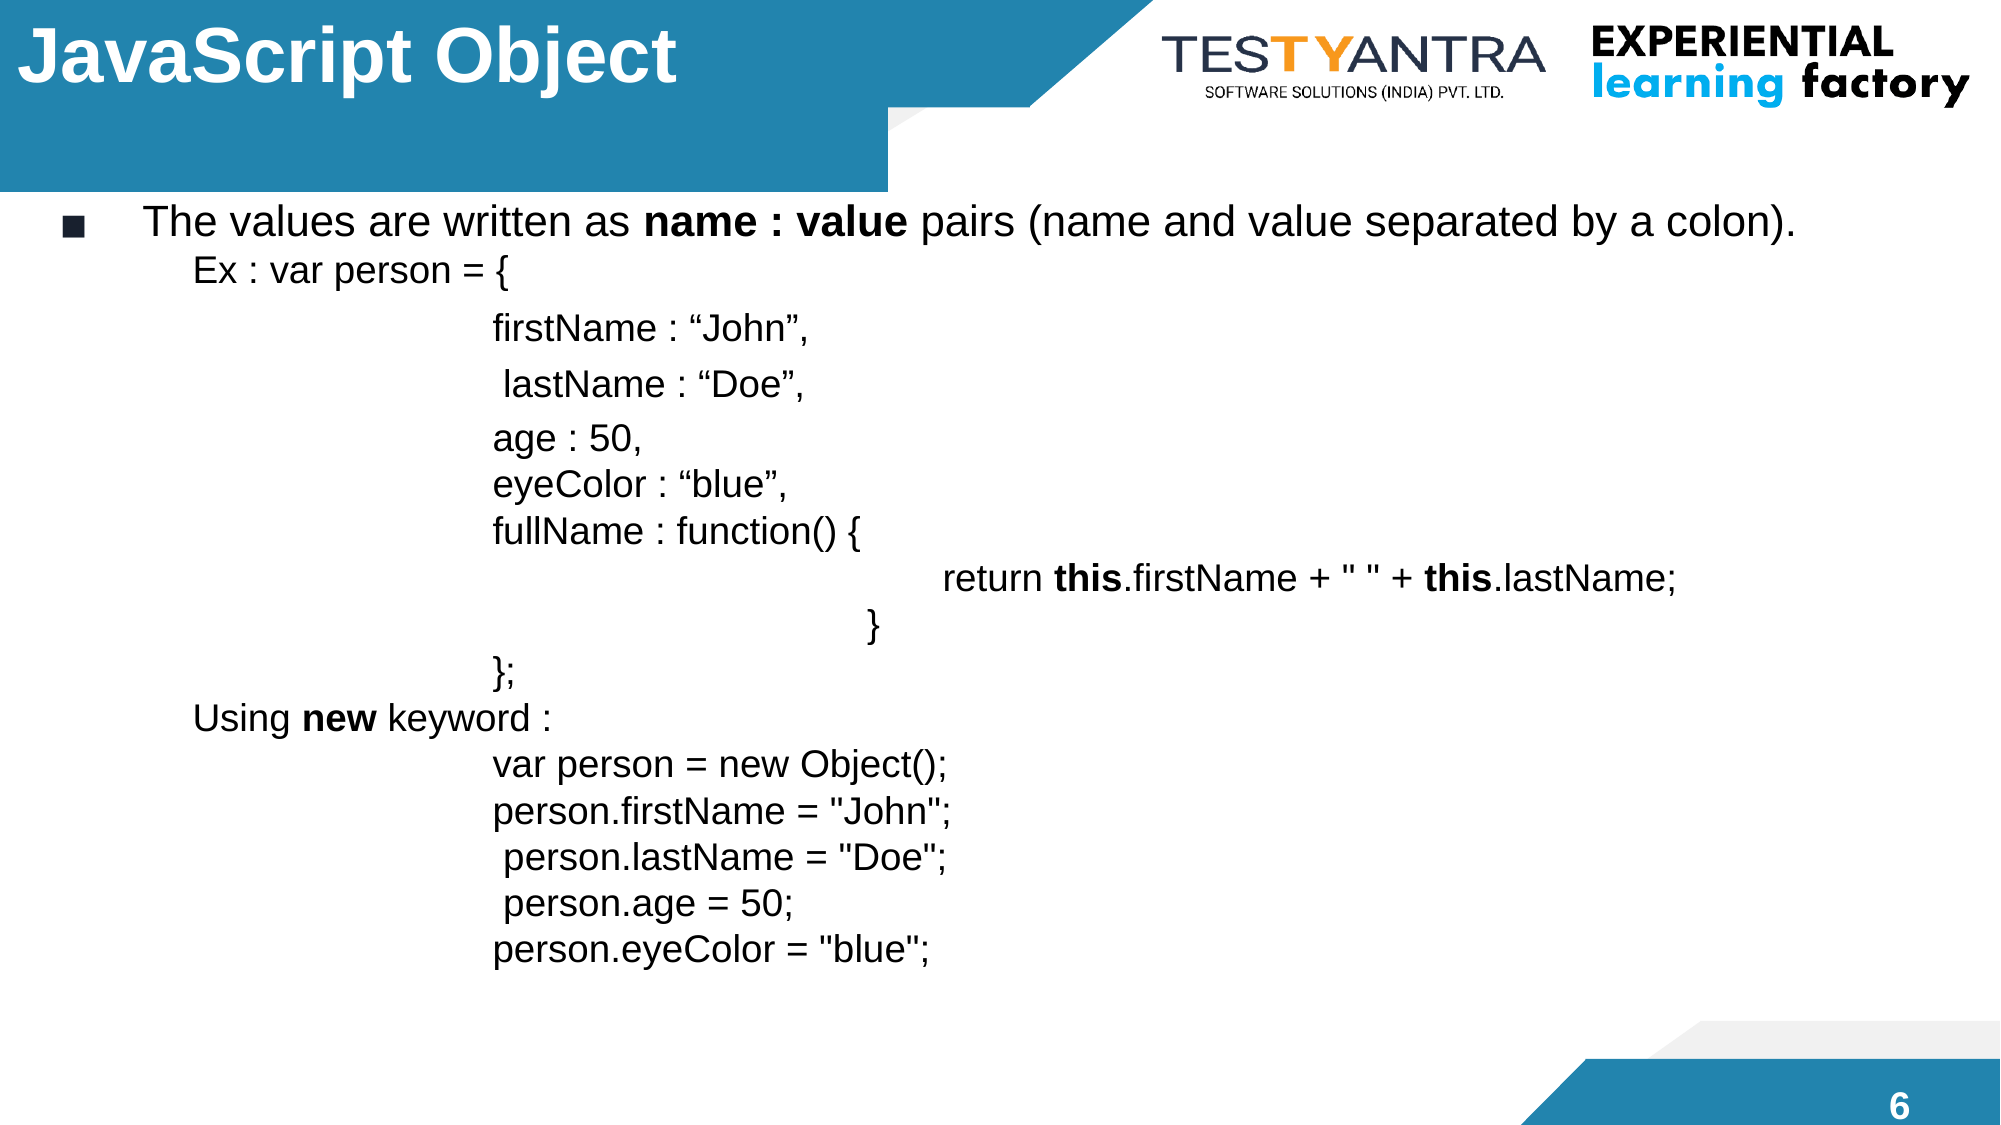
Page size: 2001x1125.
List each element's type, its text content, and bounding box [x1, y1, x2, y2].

title JavaScript Object [0, 0, 888, 192]
picture [1766, 82, 1775, 91]
picture [1161, 35, 1546, 102]
slide_number 6 [1882, 1071, 1939, 1125]
text_box The values are written as name : value pairs (name and value separated by a colon). Ex : var person = { firstName : “John”, lastName : “Doe”, age : 50, eyeColor : “blue”, fullName : function() { return this.firstName + " " + this.lastName; } }; Using new keyword : var person = new Object(); person.firstName = "John"; person.lastName = "Doe"; person.age = 50; person.eyeColor = "blue"; [56, 189, 1826, 971]
picture [1592, 25, 1970, 108]
